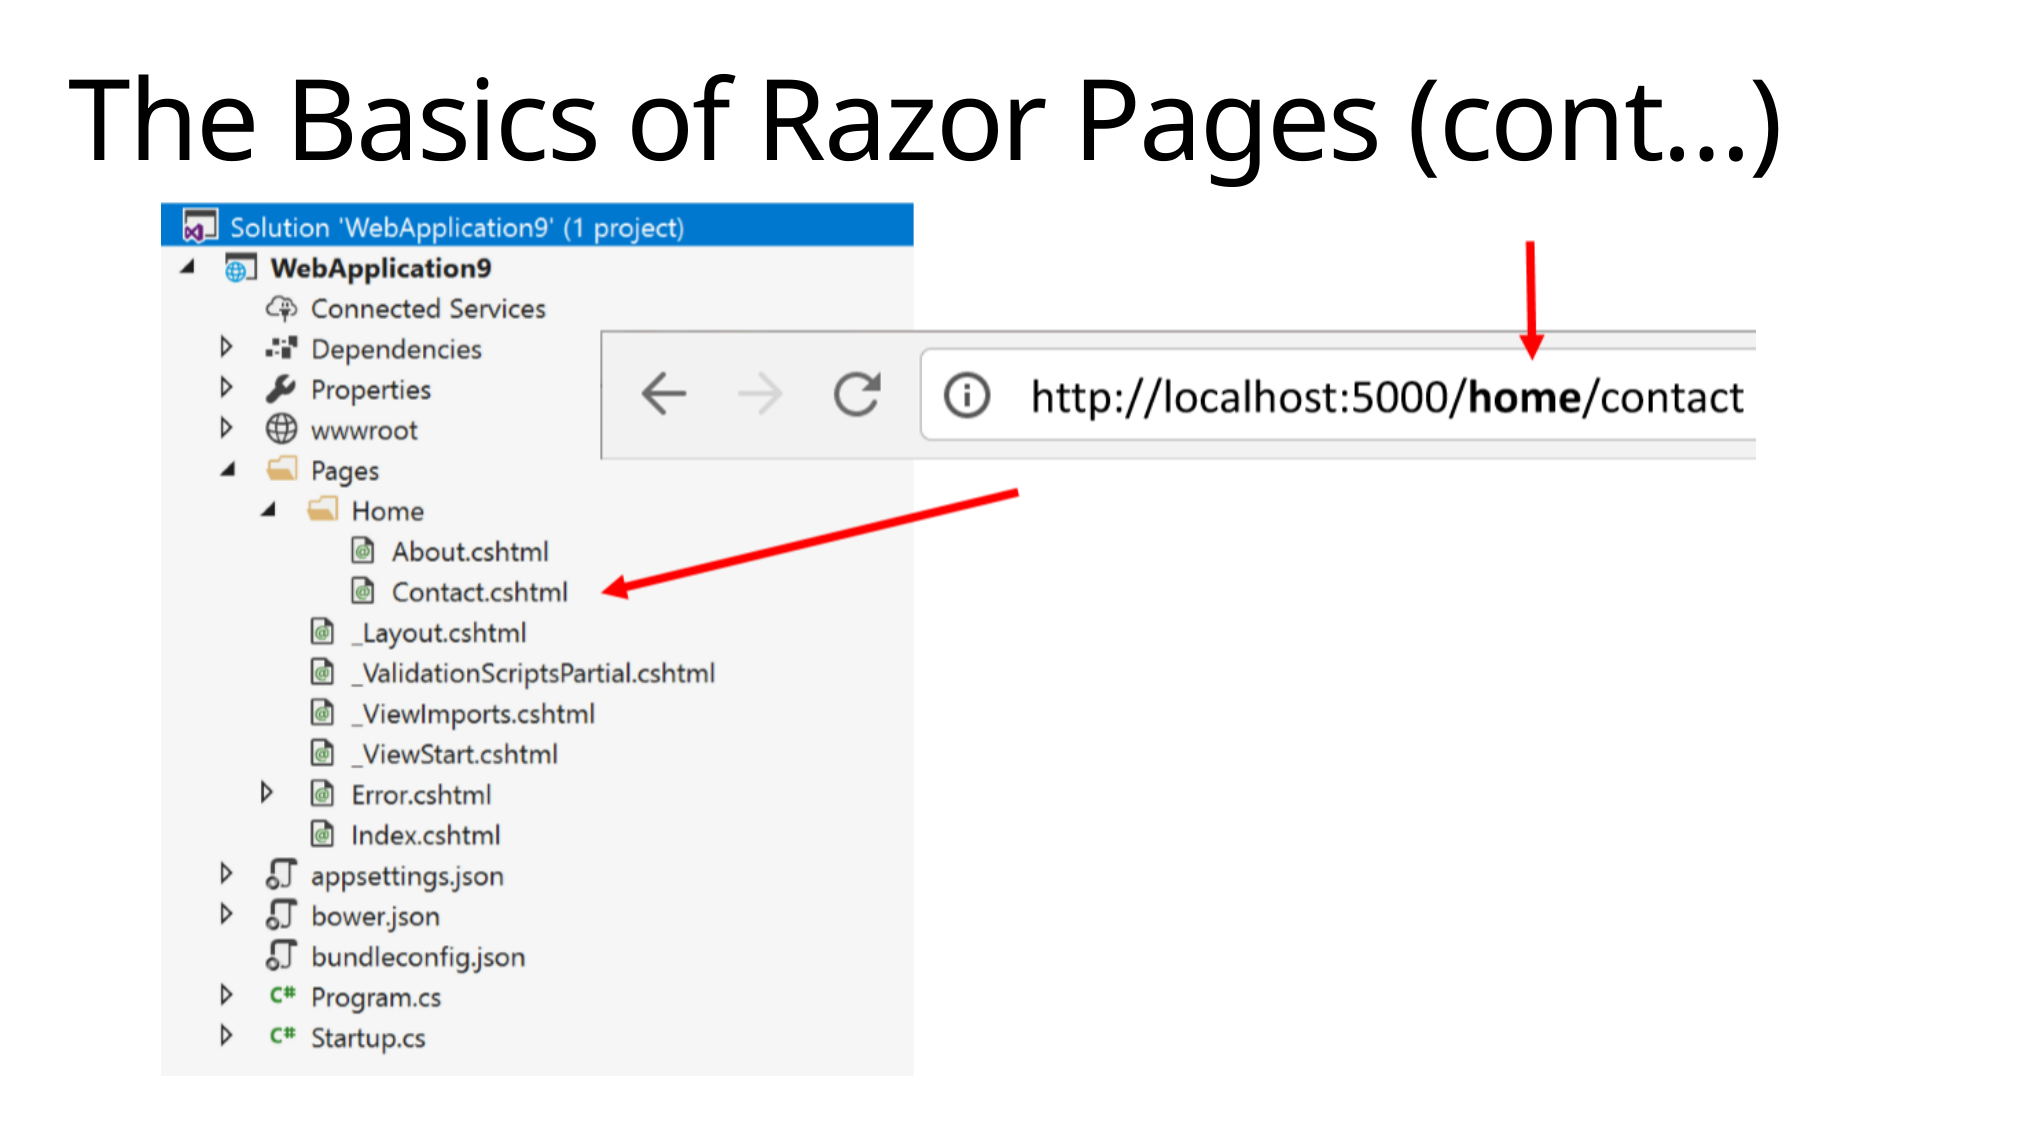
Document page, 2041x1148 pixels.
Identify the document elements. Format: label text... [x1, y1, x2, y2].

picture [161, 202, 1757, 1077]
title The Basics of Razor Pages (cont…) [45, 48, 1996, 199]
